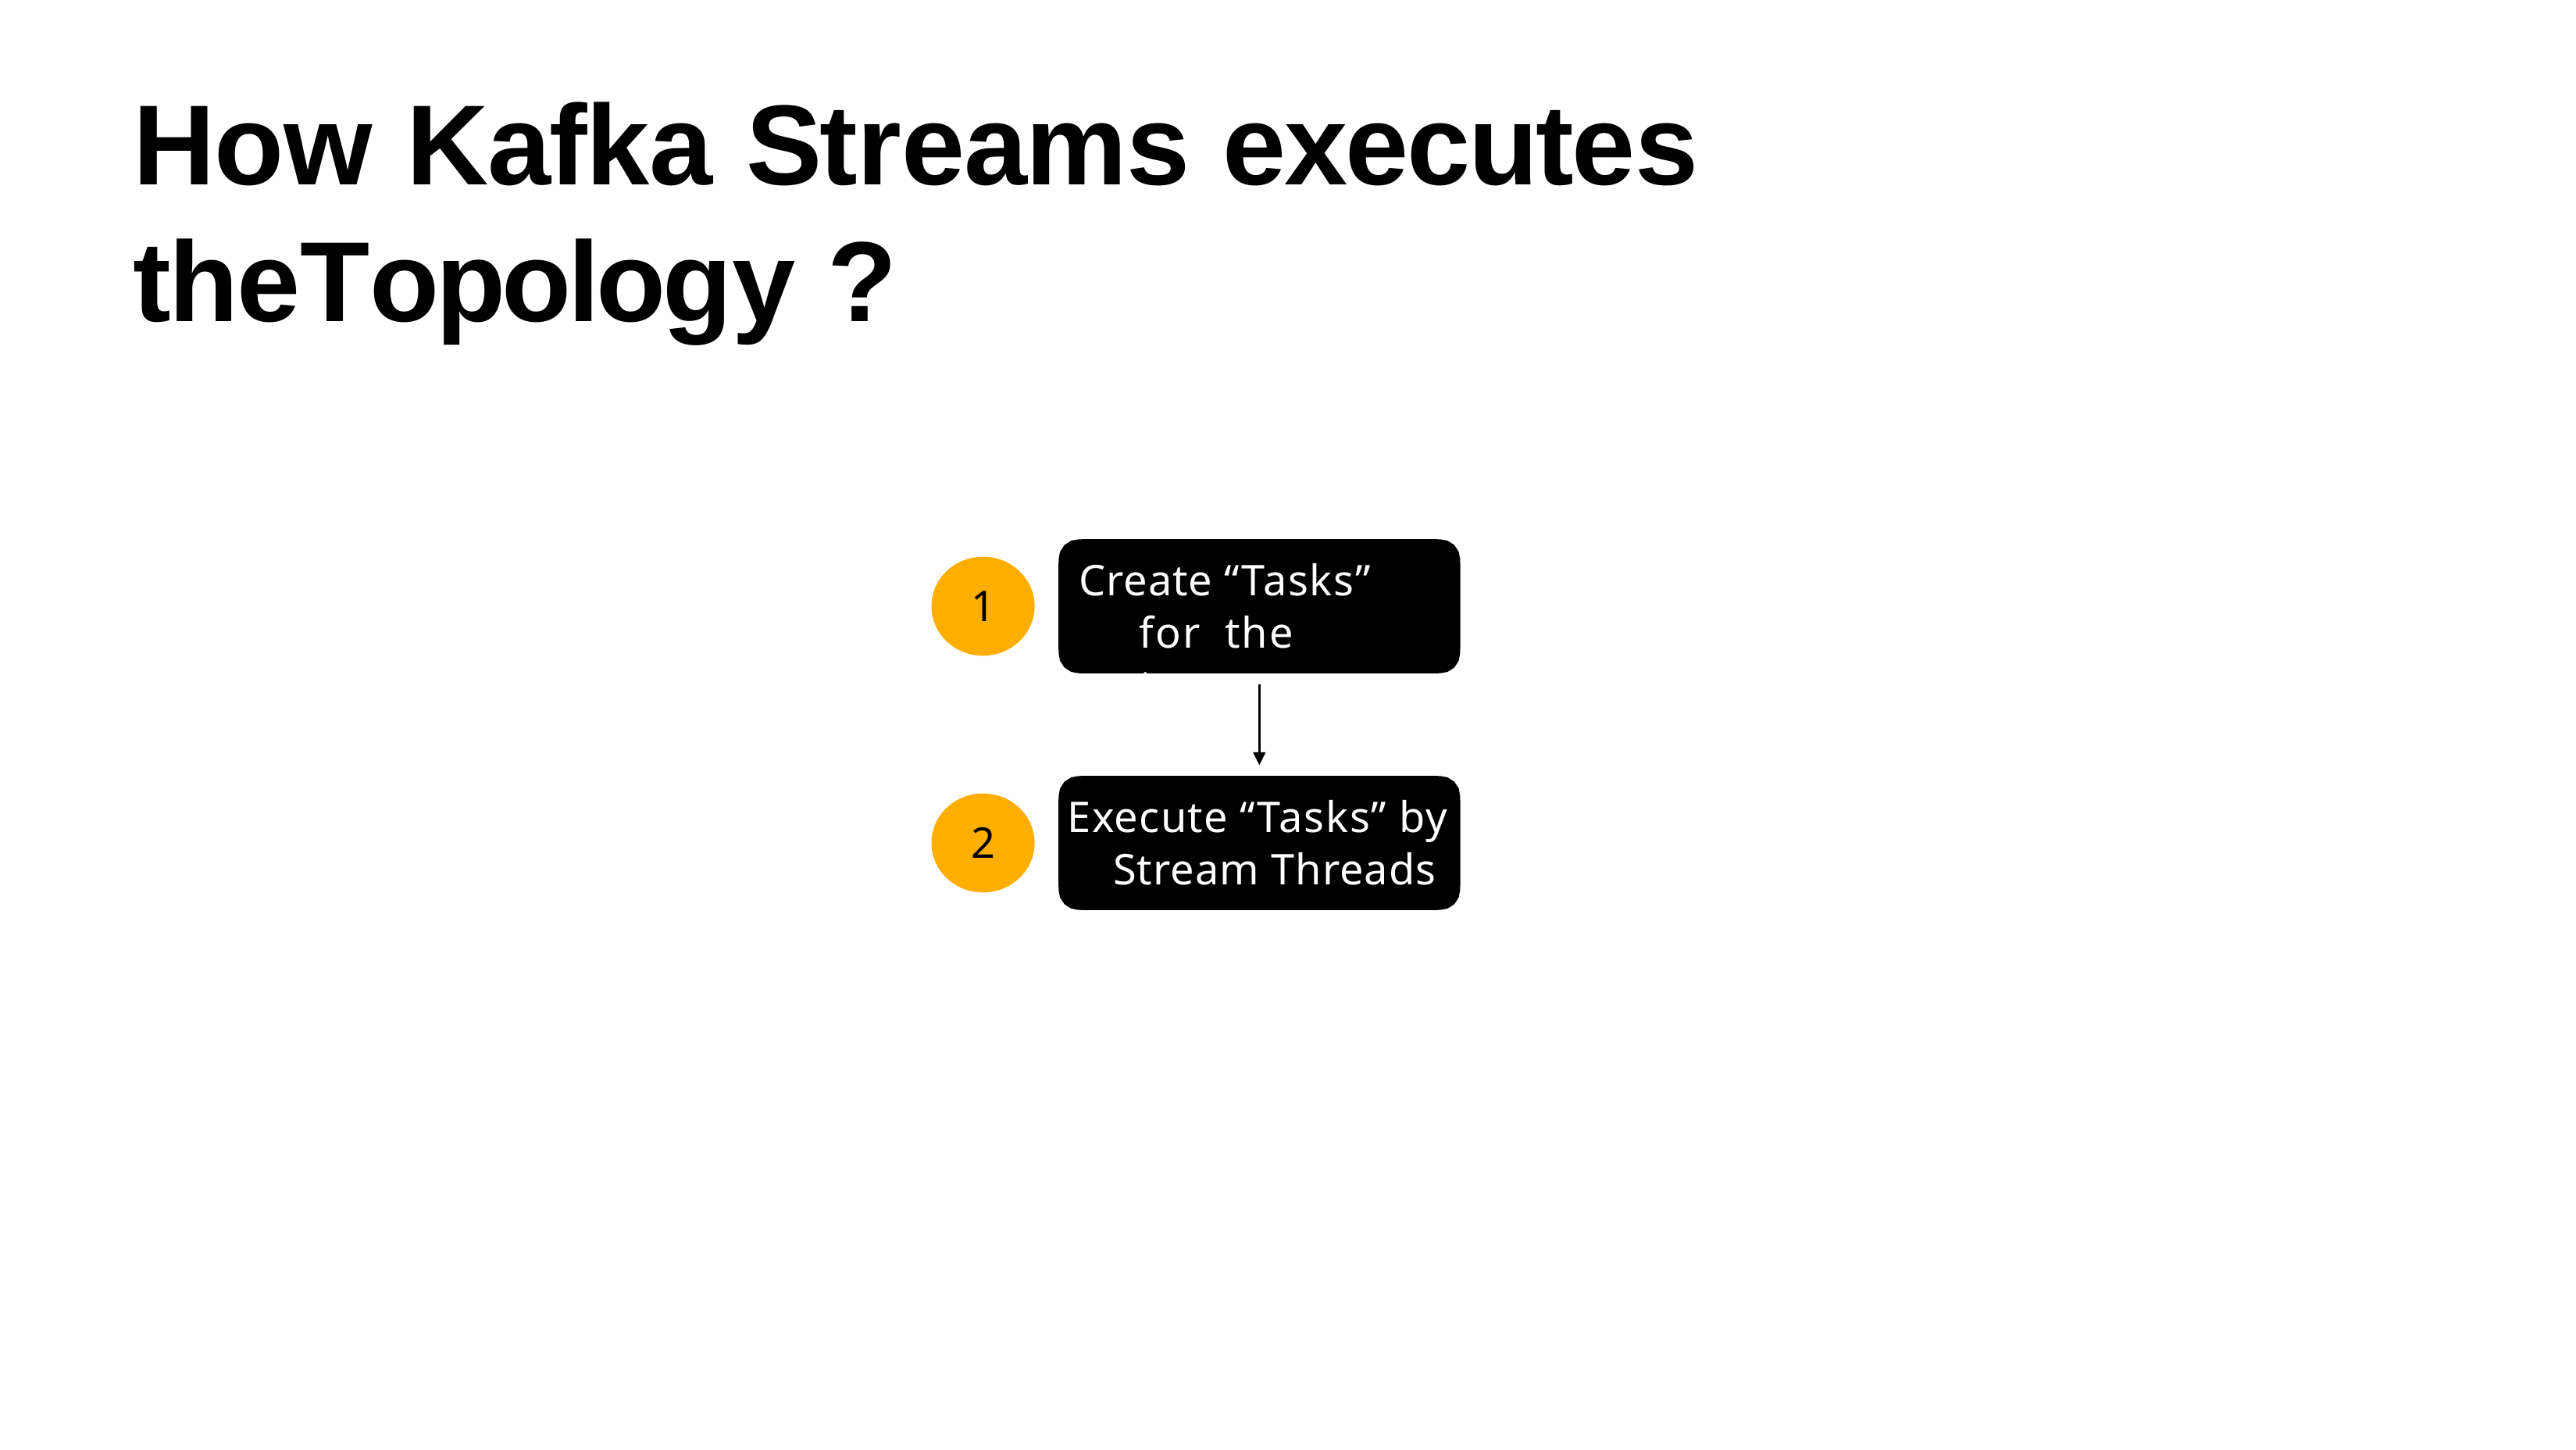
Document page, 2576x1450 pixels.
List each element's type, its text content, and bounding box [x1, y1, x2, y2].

text_box Execute “Tasks” by Stream Threads [1065, 788, 1454, 894]
text_box [1058, 539, 1461, 673]
title How Kafka Streams executes theTopology ? [130, 69, 2442, 345]
text_box Create “Tasks” for the topoogy [1077, 551, 1441, 709]
text_box [1058, 776, 1461, 910]
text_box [1252, 684, 1266, 766]
text_box [931, 793, 1035, 893]
text_box [931, 556, 1035, 656]
text_box 1 [969, 577, 997, 630]
text_box 2 [969, 813, 997, 867]
